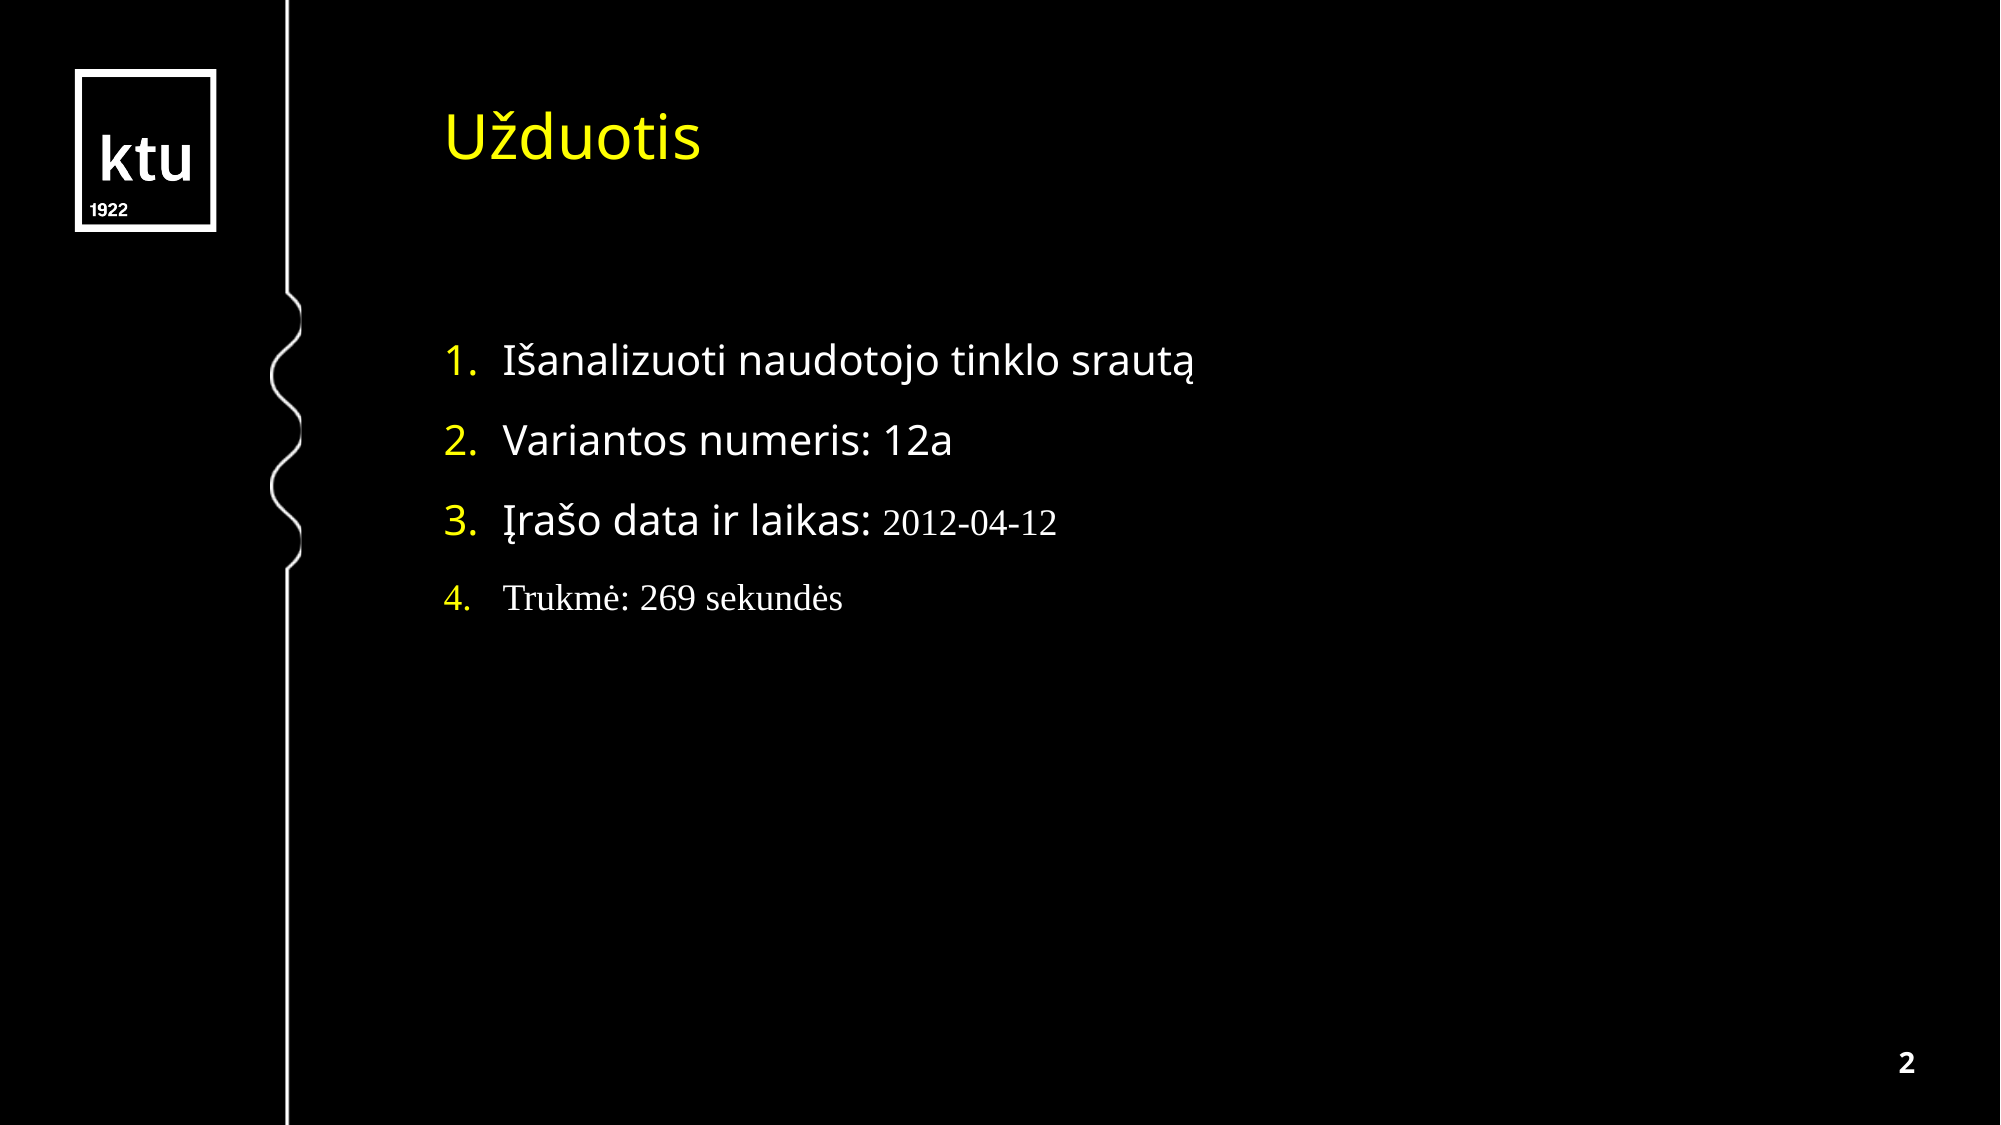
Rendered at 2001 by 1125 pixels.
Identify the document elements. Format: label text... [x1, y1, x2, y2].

list Išanalizuoti naudotojo tinklo srautą Variantos numeris: 12a Įrašo data ir laikas: 2012-04-12 Trukmė: 269 sekundės [428, 321, 1573, 1024]
list Užduotis [428, 98, 1748, 183]
